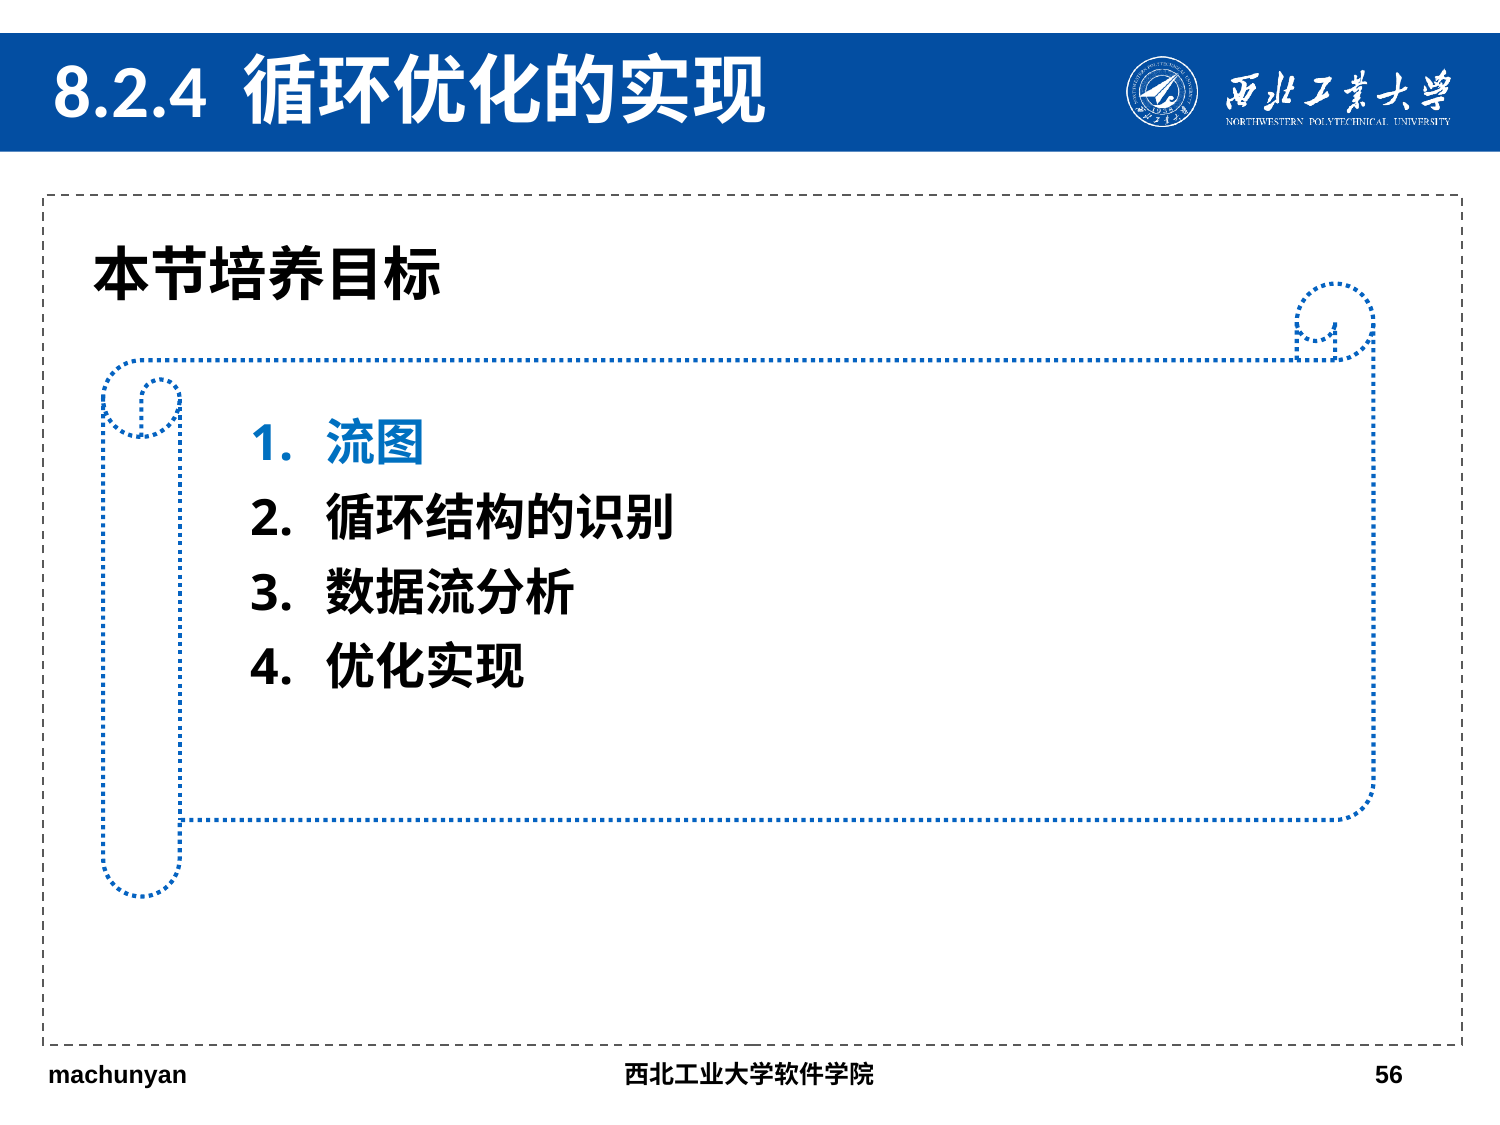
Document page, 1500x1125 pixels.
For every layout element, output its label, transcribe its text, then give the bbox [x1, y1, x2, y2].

picture [1226, 68, 1451, 125]
picture [1126, 56, 1198, 127]
list 流图 循环结构的识别 数据流分析 优化实现 [235, 409, 1352, 771]
list 8.2.4 循环优化的实现 [38, 45, 812, 143]
